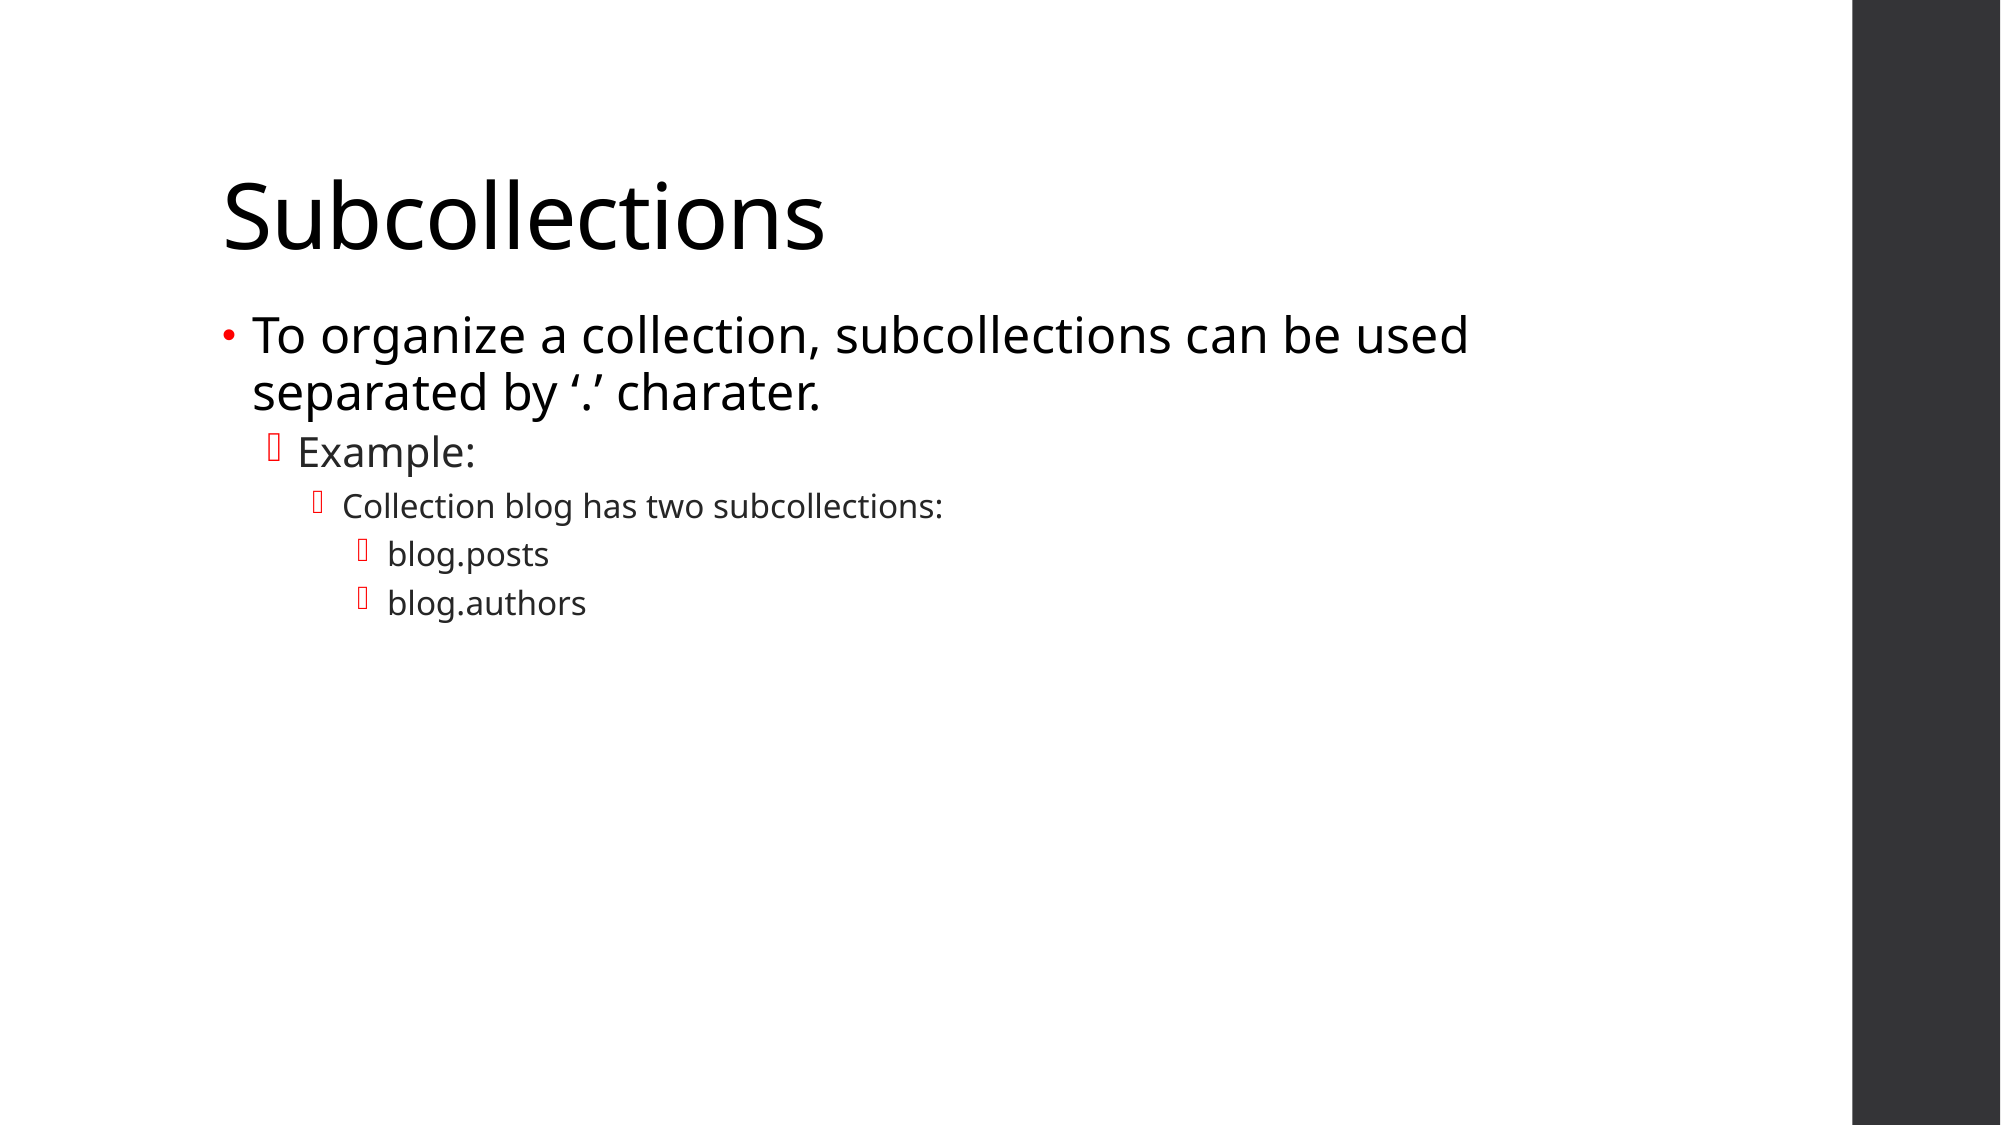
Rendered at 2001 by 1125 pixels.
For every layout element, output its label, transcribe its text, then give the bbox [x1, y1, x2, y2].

list To organize a collection, subcollections can be used separated by ‘.’ charater. Example: Collection blog has two subcollections: blog.posts blog.authors [206, 299, 1617, 1014]
title Subcollections [206, 60, 1797, 278]
